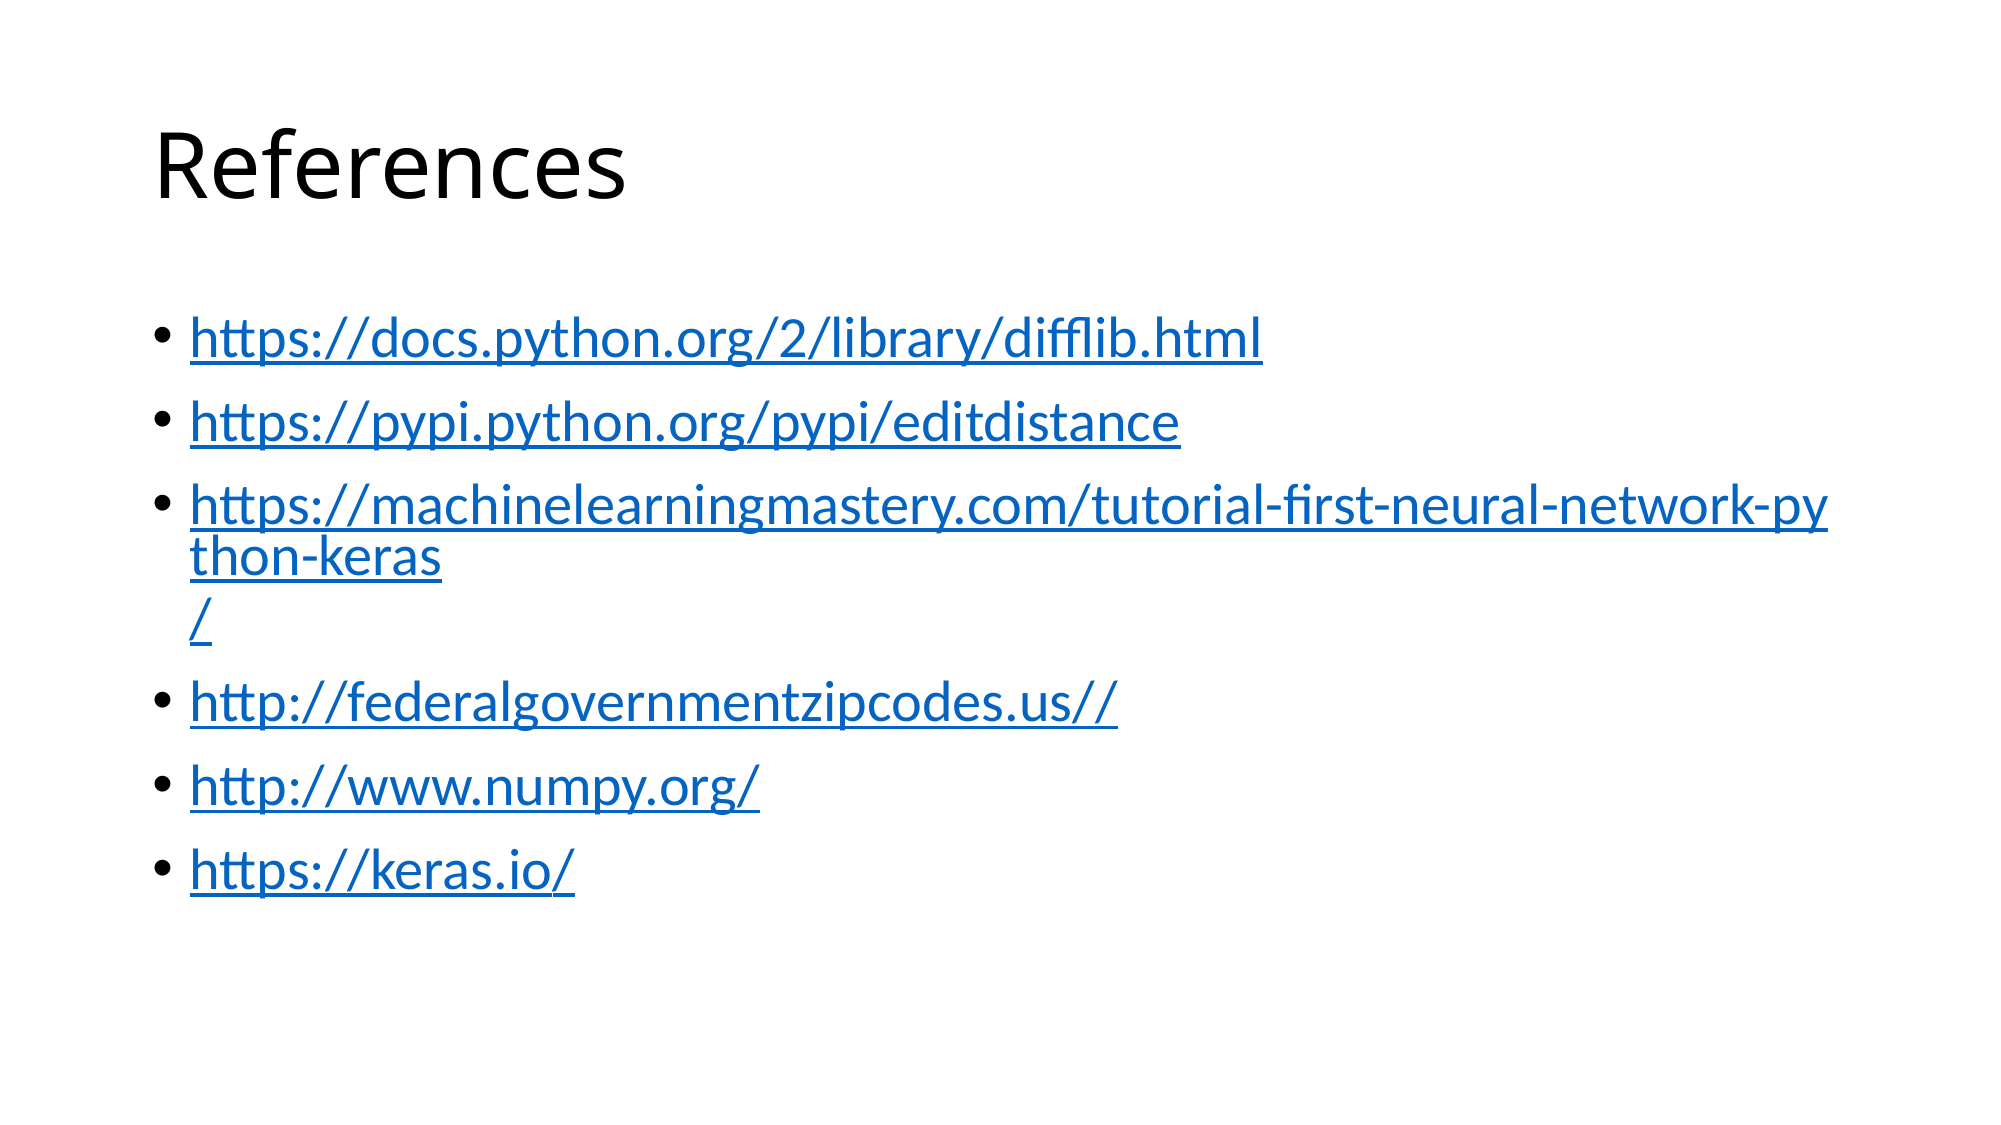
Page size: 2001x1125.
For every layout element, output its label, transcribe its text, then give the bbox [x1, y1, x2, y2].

list https://docs.python.org/2/library/difflib.html https://pypi.python.org/pypi/editdistance https://machinelearningmastery.com/tutorial-first-neural-network-python-keras/ http://federalgovernmentzipcodes.us// http://www.numpy.org/ https://keras.io/ [137, 299, 1863, 1014]
title References [137, 59, 1863, 278]
